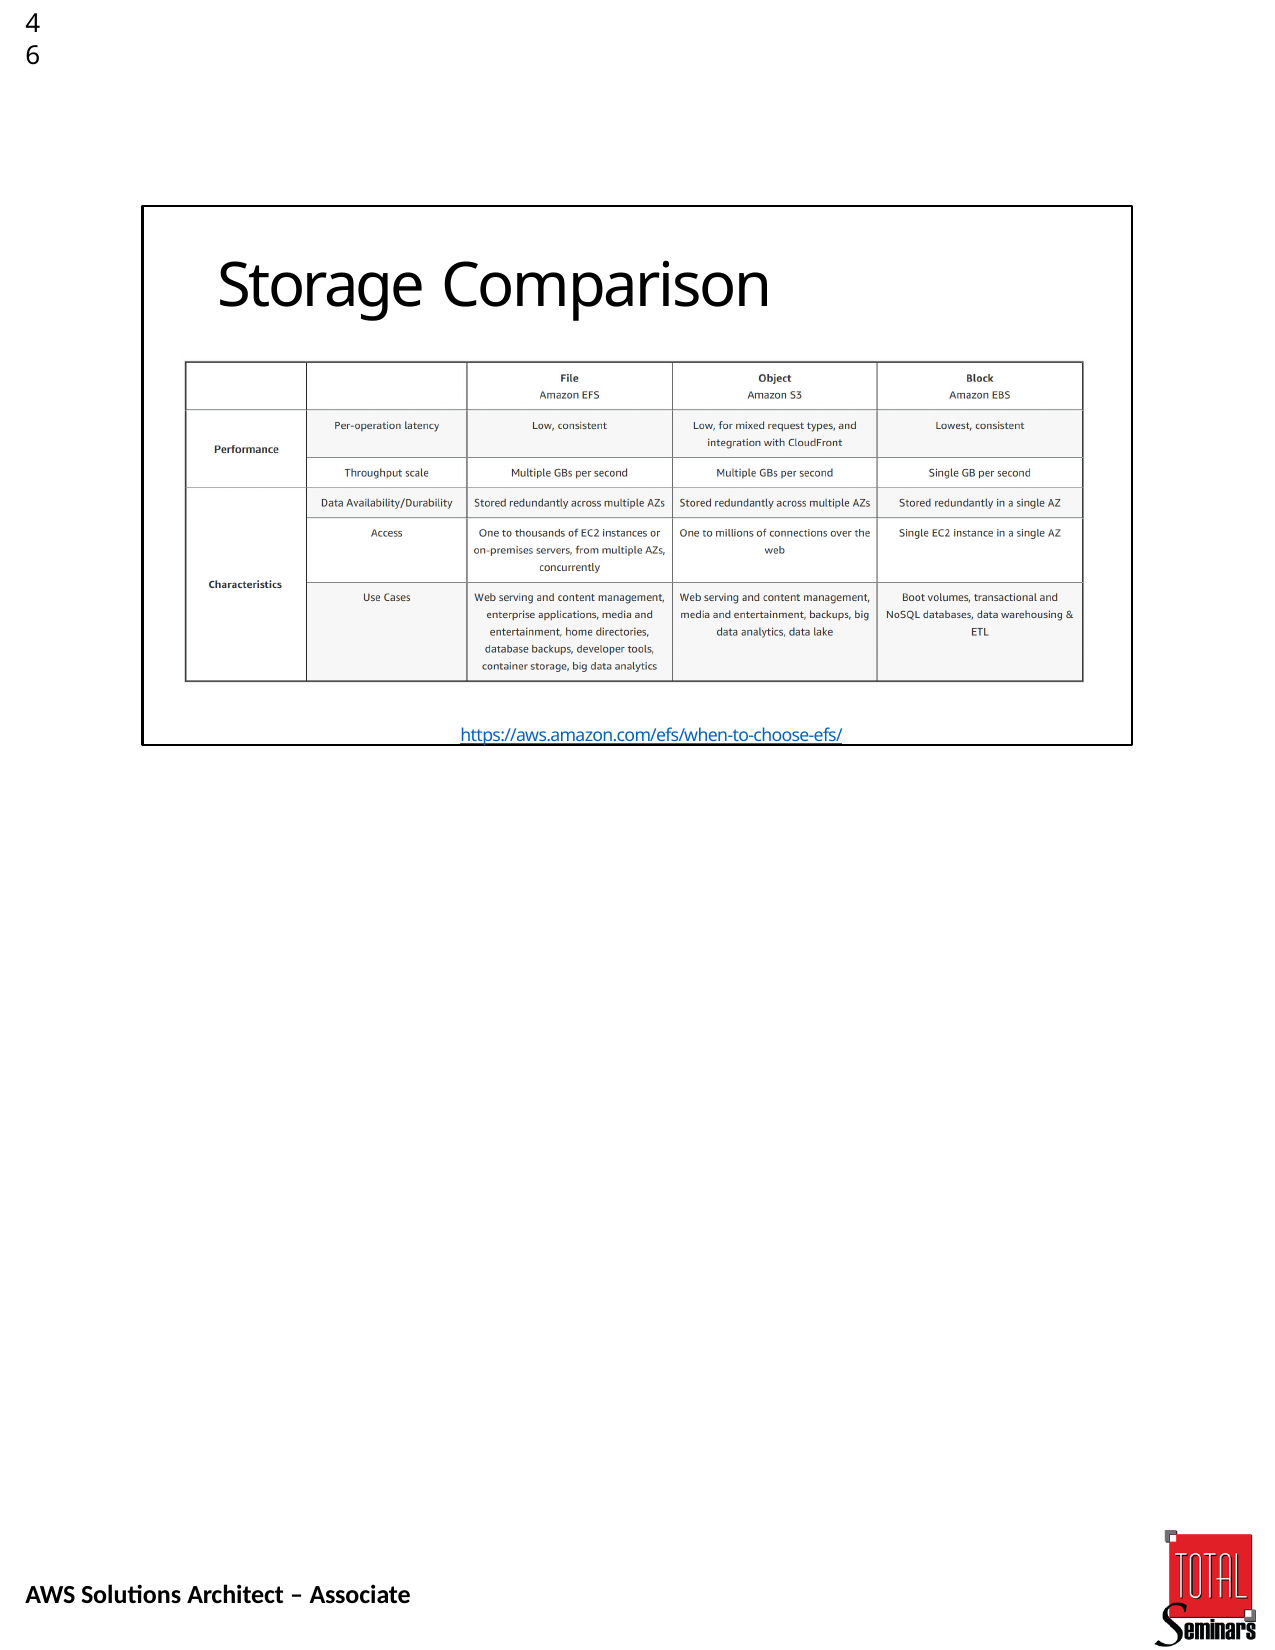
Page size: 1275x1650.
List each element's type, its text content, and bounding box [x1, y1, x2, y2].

footer AWS Solutions Architect – Associate [23, 1581, 418, 1650]
picture [1154, 1530, 1256, 1647]
text_box 46 [23, 4, 55, 70]
text_box Storage Comparison https://aws.amazon.com/efs/when‐to‐choose‐efs/ [142, 206, 1133, 746]
